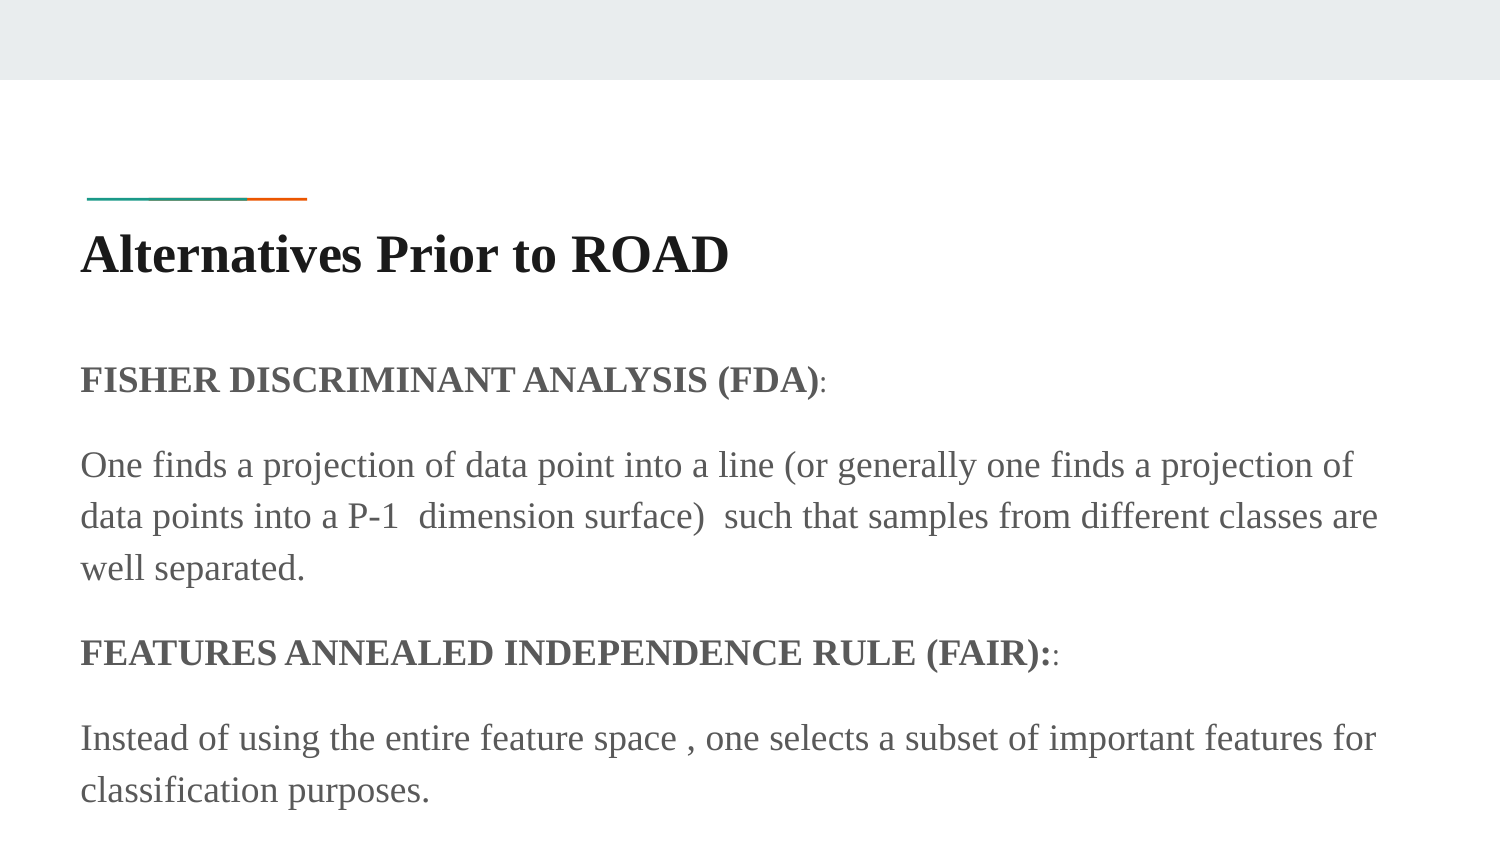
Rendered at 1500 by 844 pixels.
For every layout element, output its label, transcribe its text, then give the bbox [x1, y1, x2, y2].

title Alternatives Prior to ROAD [65, 203, 1299, 292]
list FISHER DISCRIMINANT ANALYSIS (FDA): One finds a projection of data point into a line (or generally one finds a projection of data points into a P-1 dimension surface) such that samples from different classes are well separated. FEATURES ANNEALED INDEPENDENCE RULE (FAIR):: Instead of using the entire feature space , one selects a subset of important features for classification purposes. [65, 333, 1412, 772]
